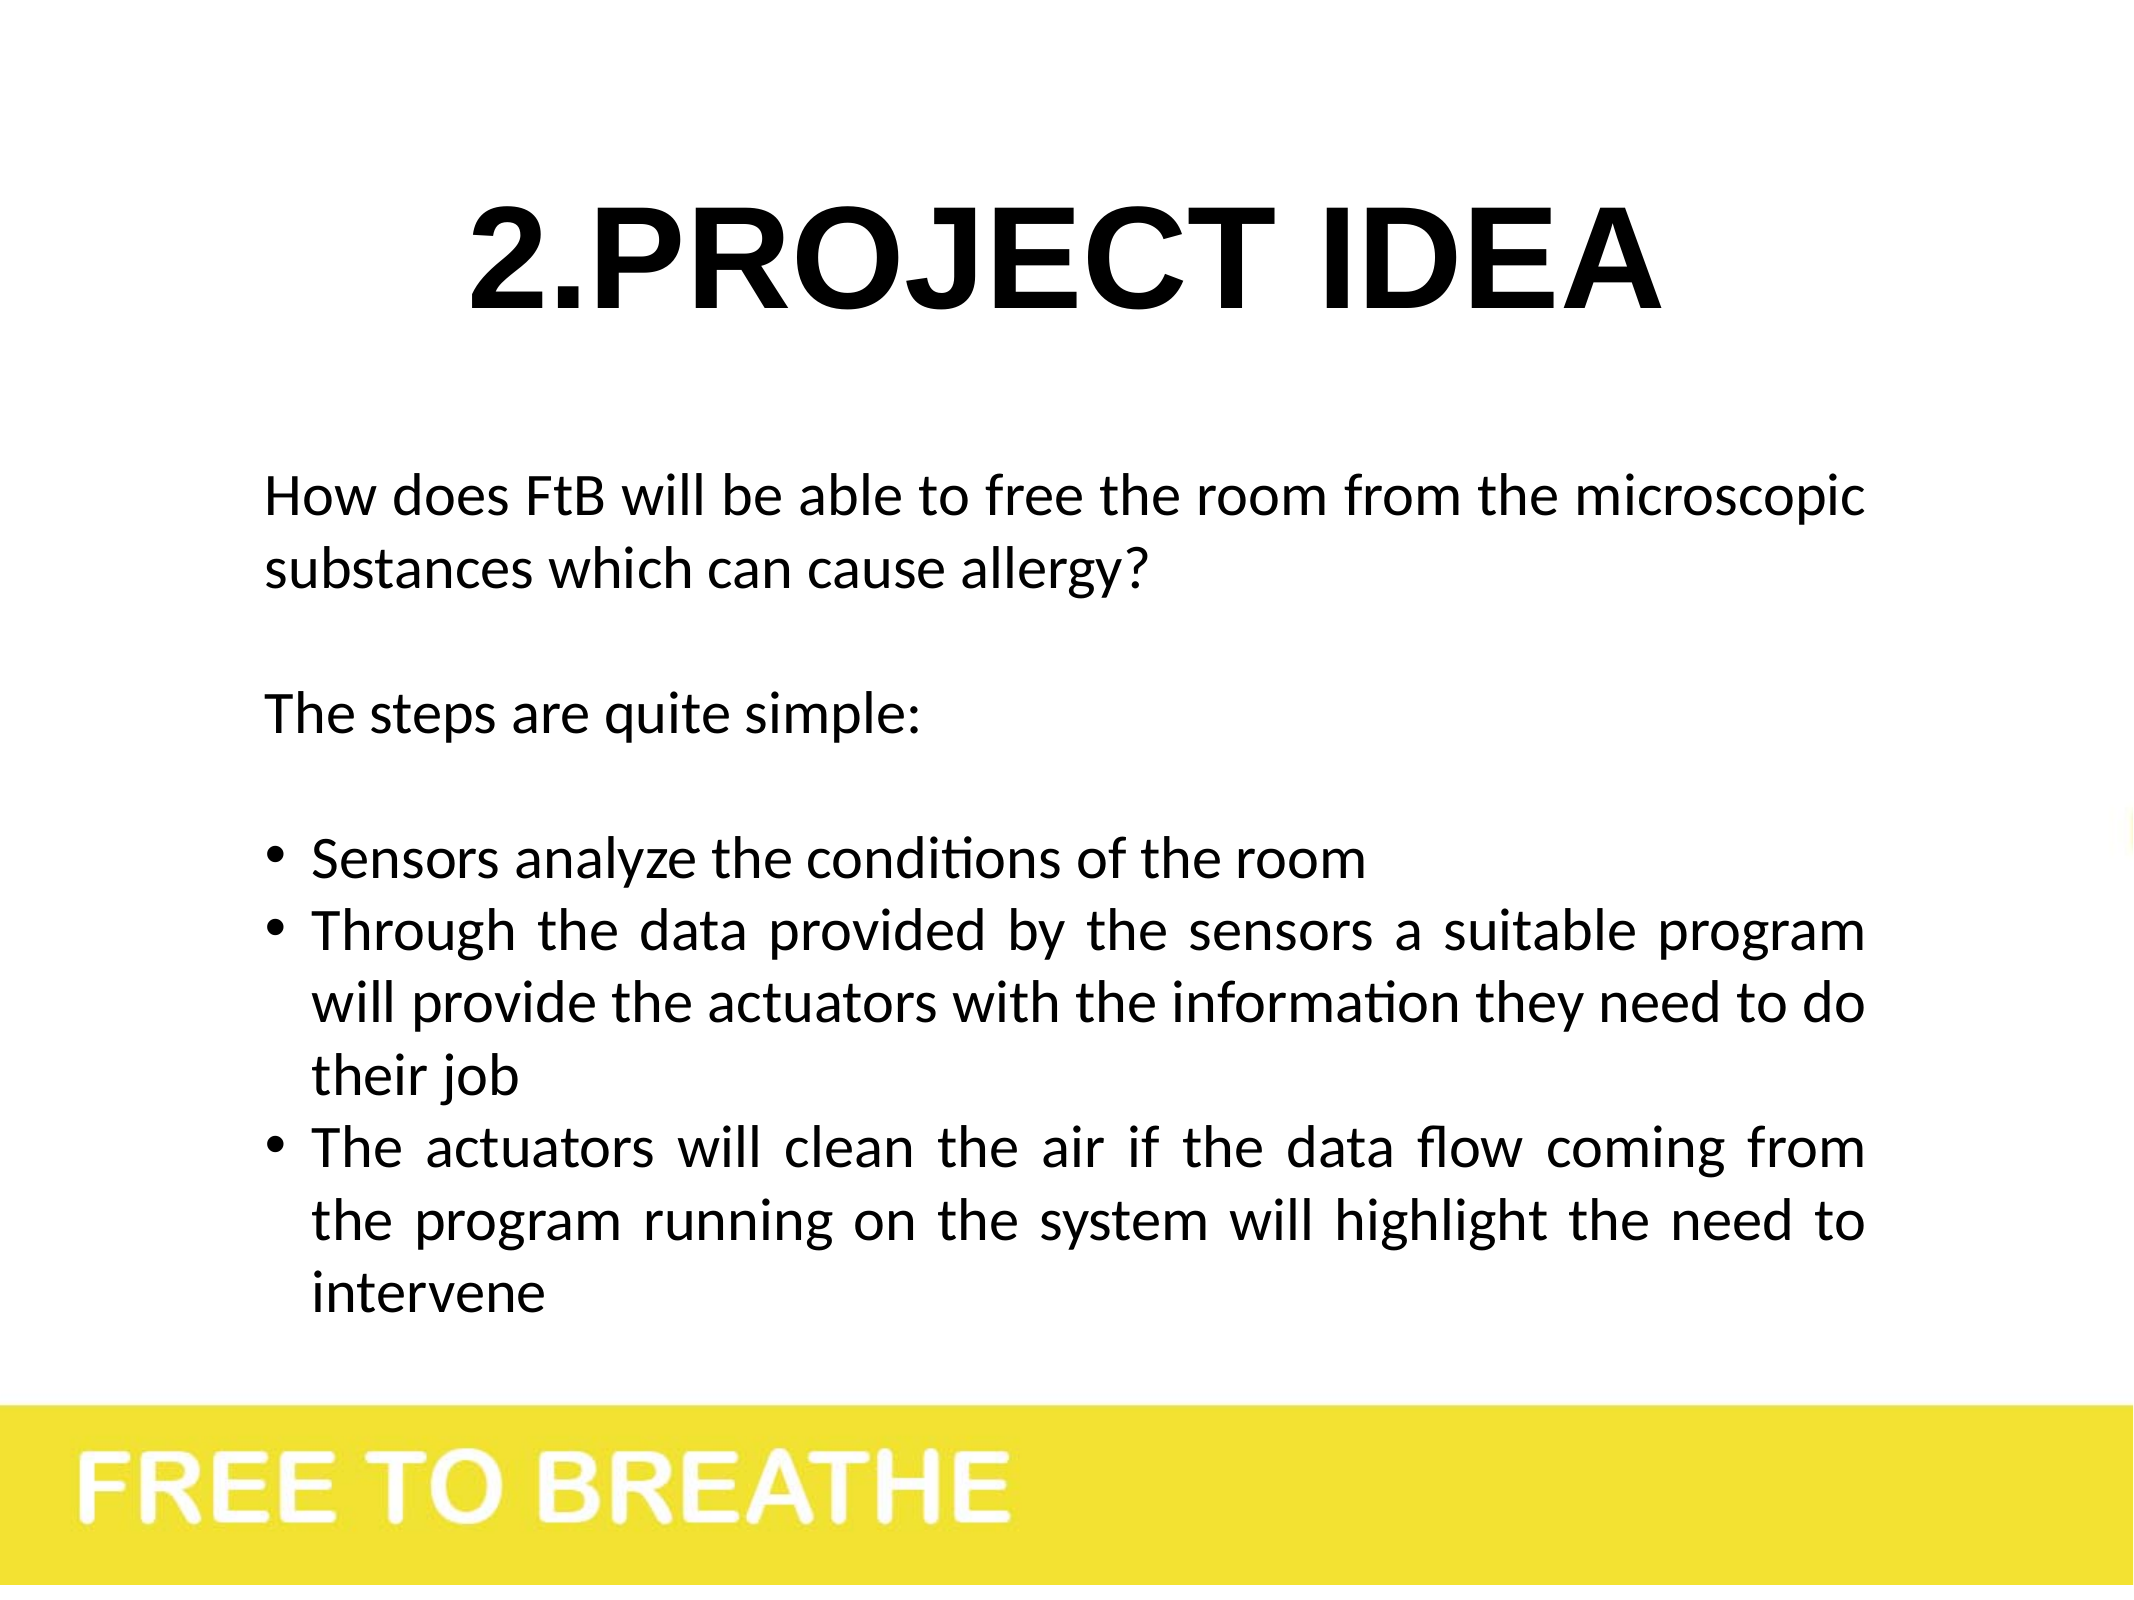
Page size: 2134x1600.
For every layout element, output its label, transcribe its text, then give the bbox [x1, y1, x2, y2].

title 2.PROJECT IDEA [155, 72, 1978, 242]
picture [0, 250, 2134, 1585]
